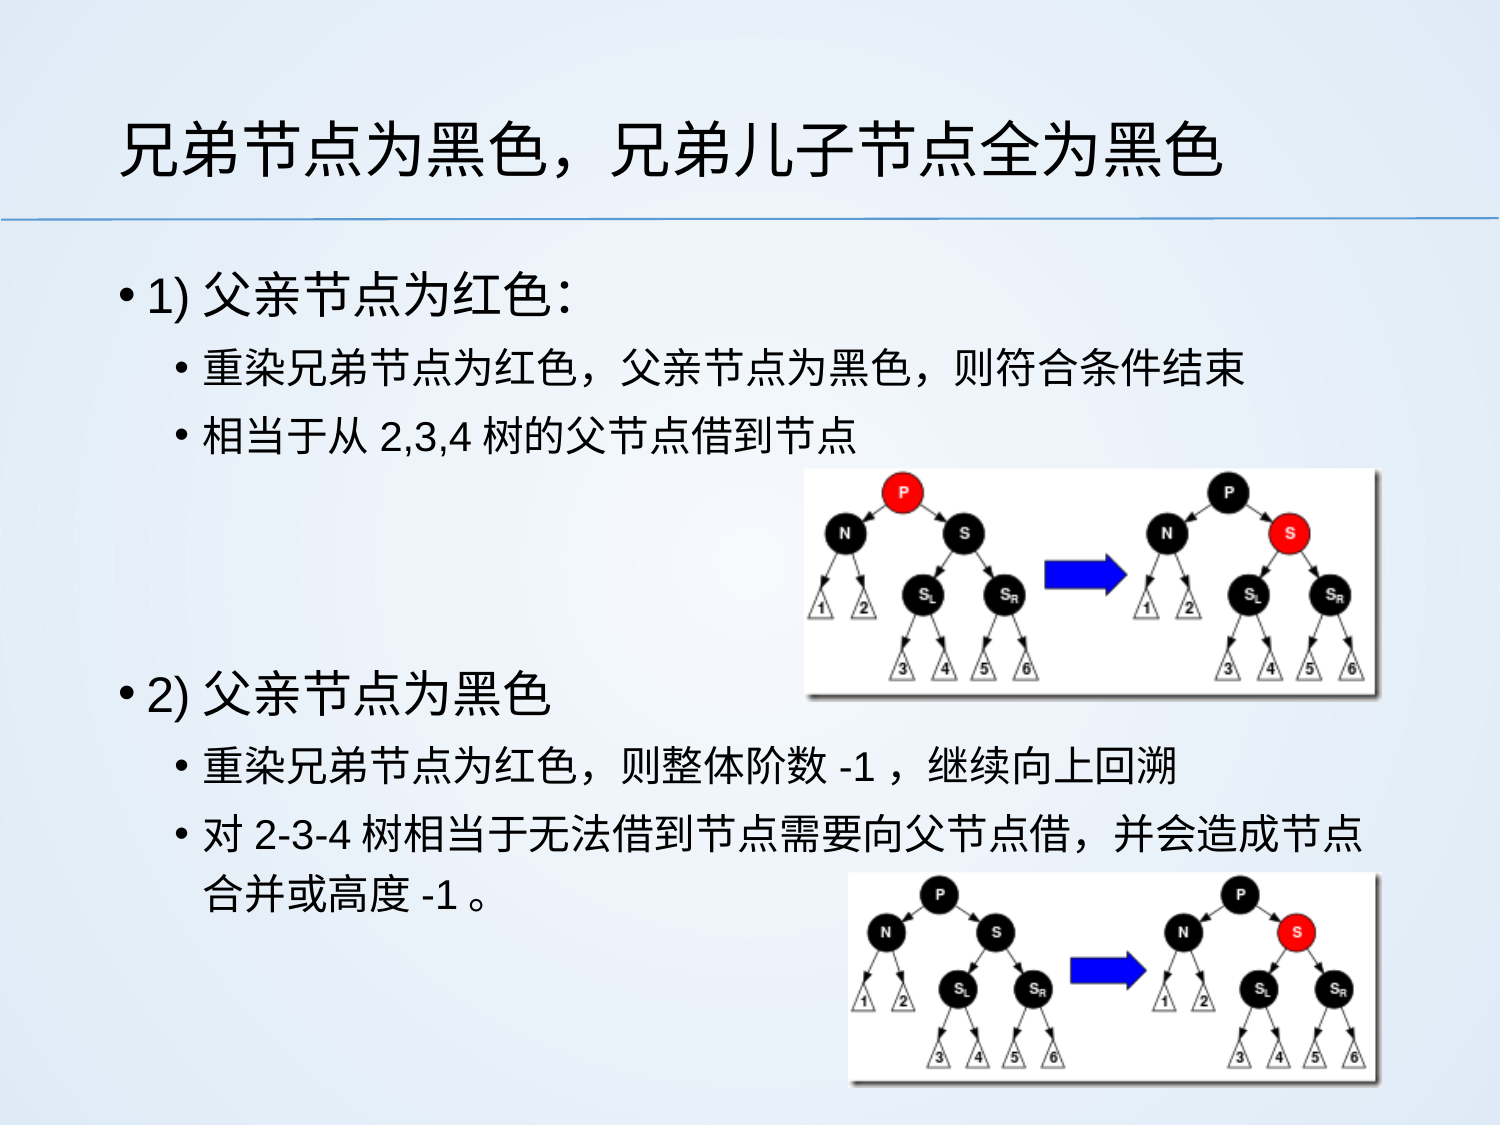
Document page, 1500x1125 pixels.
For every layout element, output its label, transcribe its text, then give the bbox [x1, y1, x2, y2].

picture [848, 872, 1382, 1088]
list 1)父亲节点为红色： 重染兄弟节点为红色，父亲节点为黑色，则符合条件结束 相当于从2,3,4树的父节点借到节点 2)父亲节点为黑色 重染兄弟节点为红色，则整体阶数-1，继续向上回溯 对2-3-4树相当于无法借到节点需要向父节点借，并会造成节点合并或高度-1。 [103, 244, 1397, 1014]
picture [804, 468, 1382, 702]
title 兄弟节点为黑色，兄弟儿子节点全为黑色 [103, 59, 1397, 223]
